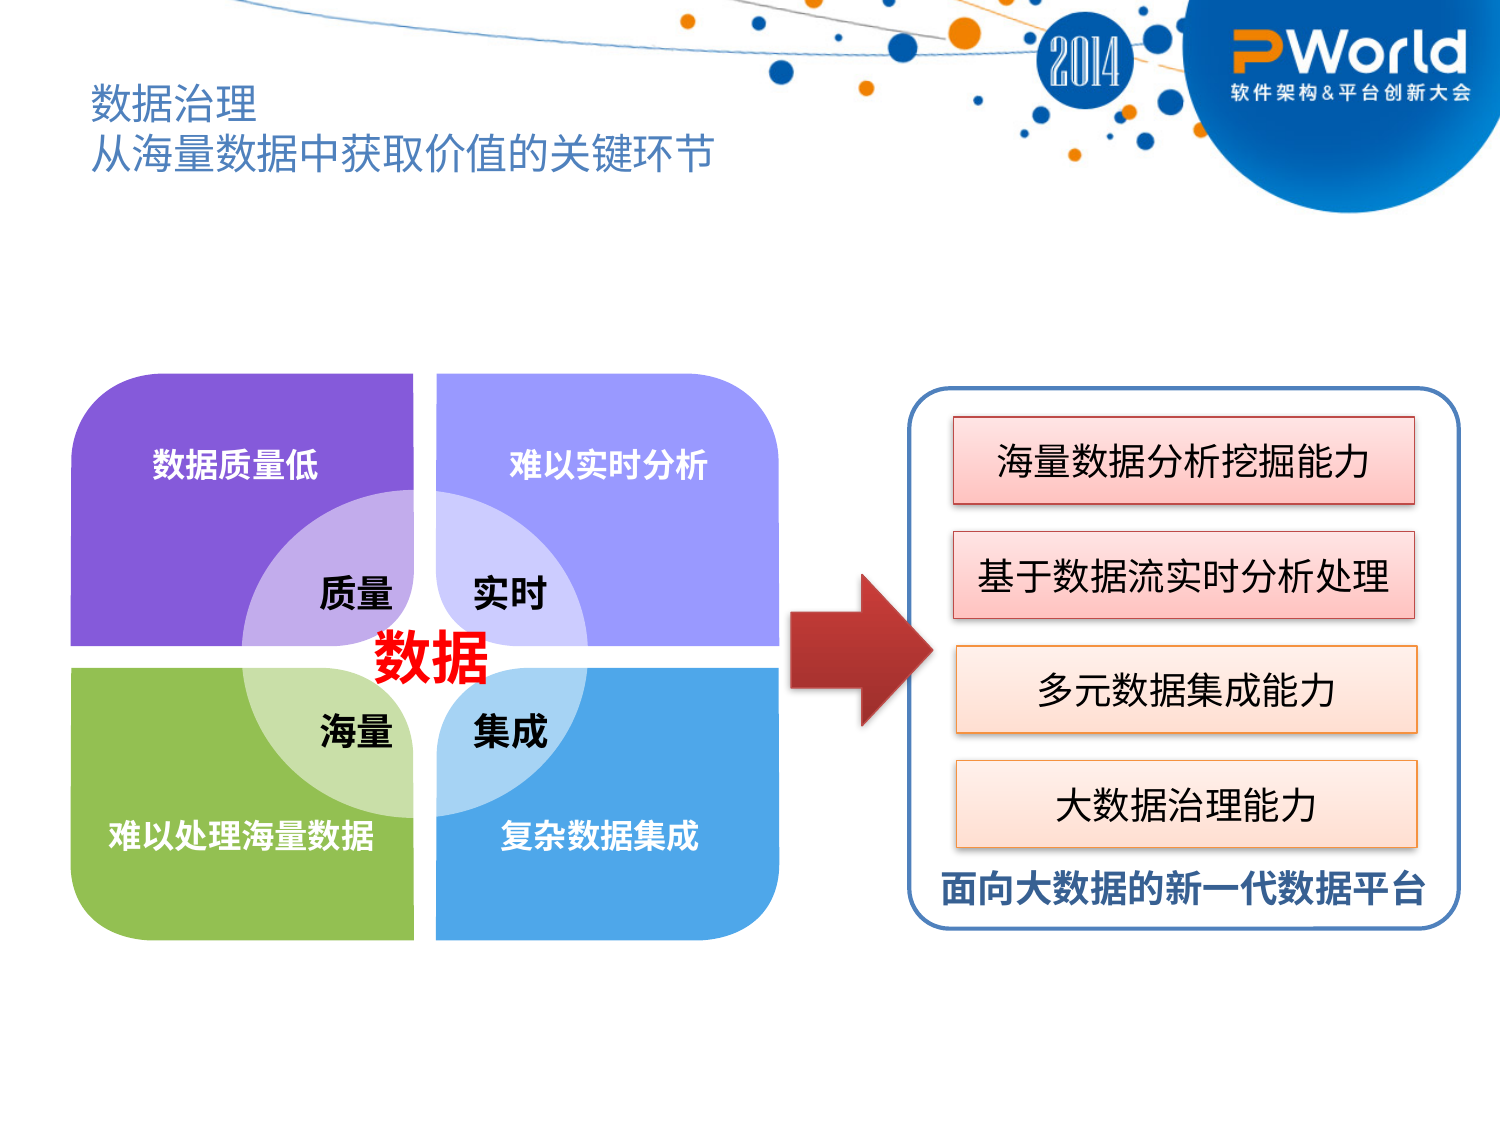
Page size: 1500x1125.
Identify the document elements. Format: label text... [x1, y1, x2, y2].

text_box 海量数据分析挖掘能力 [953, 416, 1415, 505]
text_box 面向大数据的新一代数据平台 [907, 386, 1461, 931]
picture [0, 0, 1500, 1125]
text_box 大数据治理能力 [956, 760, 1418, 848]
text_box [790, 573, 934, 727]
text_box 基于数据流实时分析处理 [953, 531, 1415, 619]
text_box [70, 373, 780, 941]
title 数据治理 从海量数据中获取价值的关键环节 [75, 69, 988, 186]
text_box 多元数据集成能力 [956, 645, 1418, 734]
